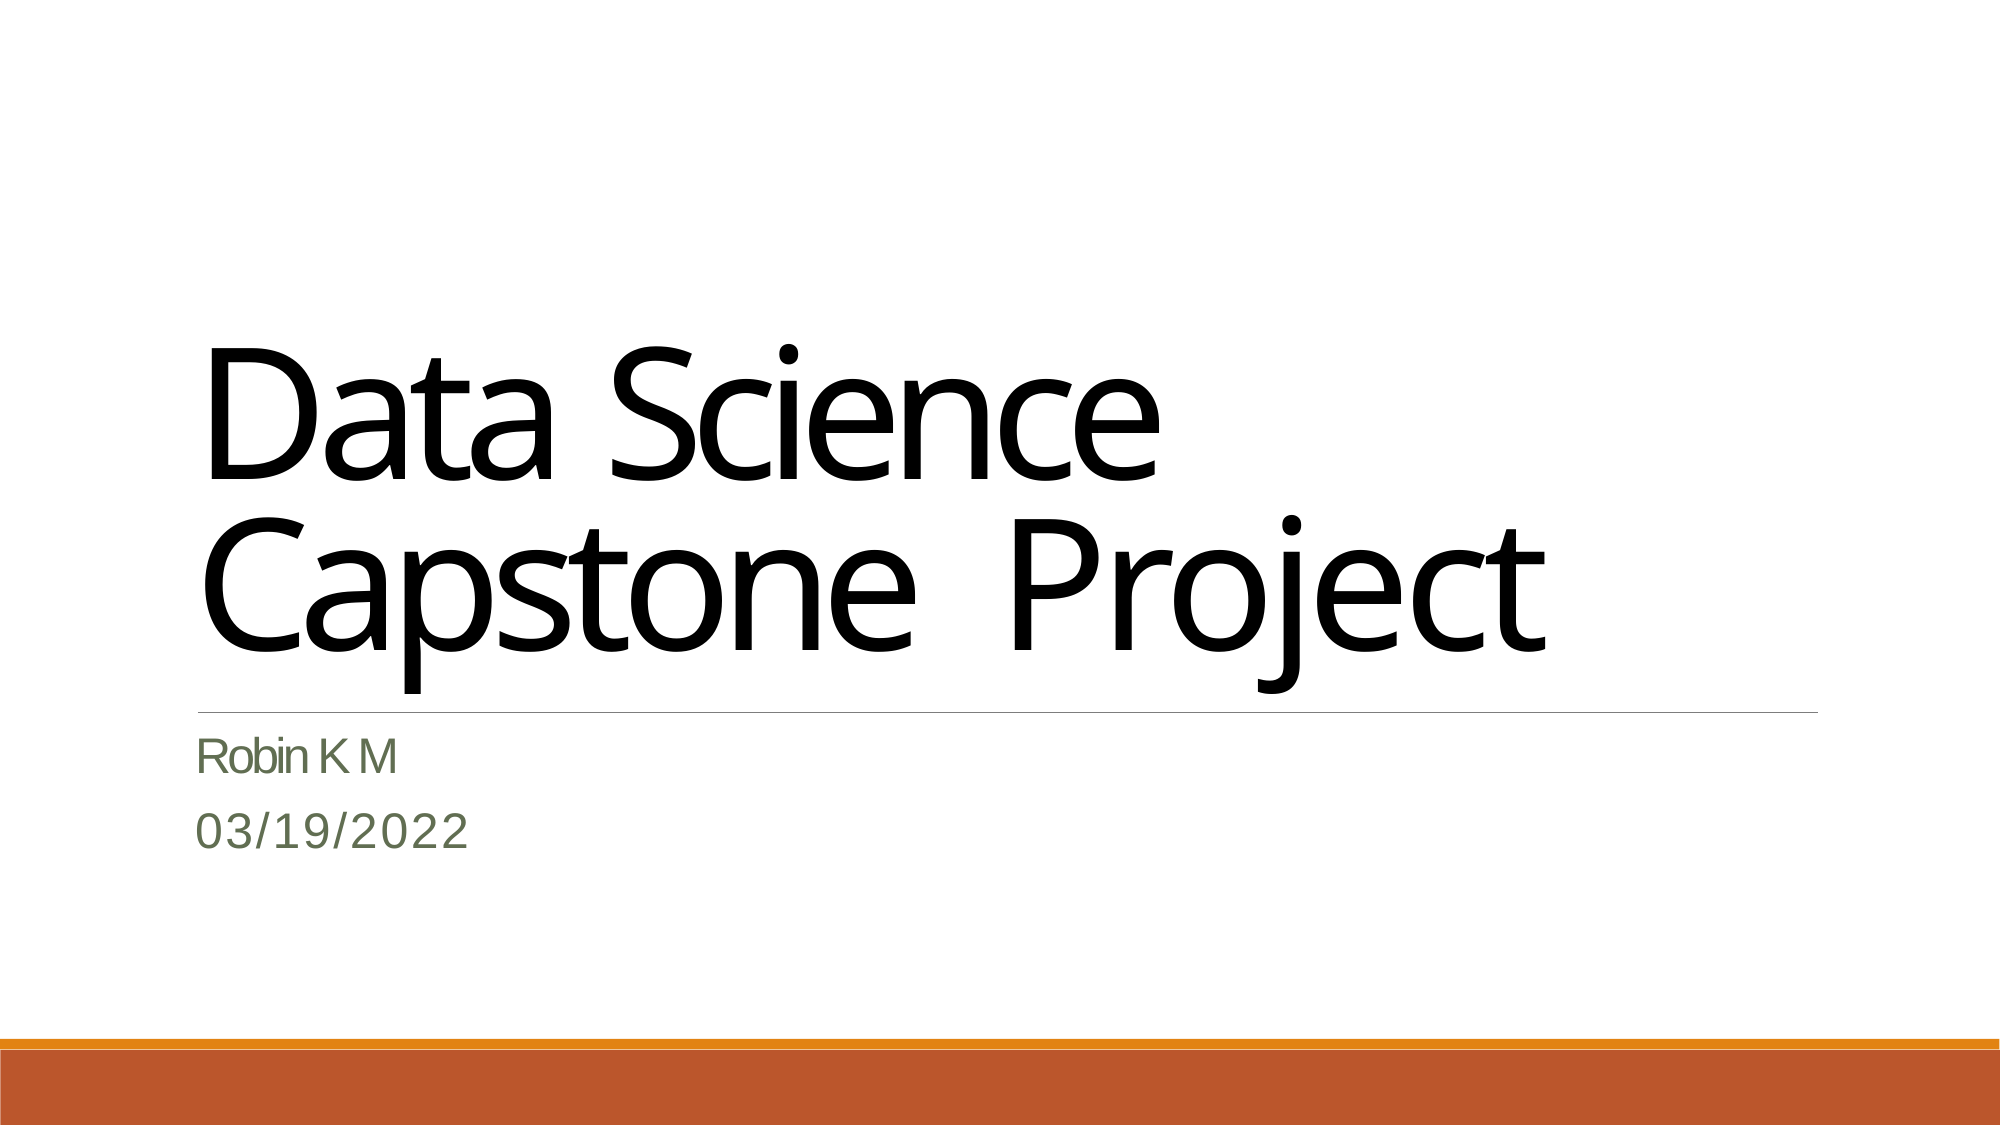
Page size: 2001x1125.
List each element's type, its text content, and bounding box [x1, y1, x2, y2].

text_box Robin K M 03/19/2022 [192, 705, 1159, 859]
list Data Science Capstone Project [192, 266, 1808, 983]
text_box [0, 1038, 2000, 1125]
